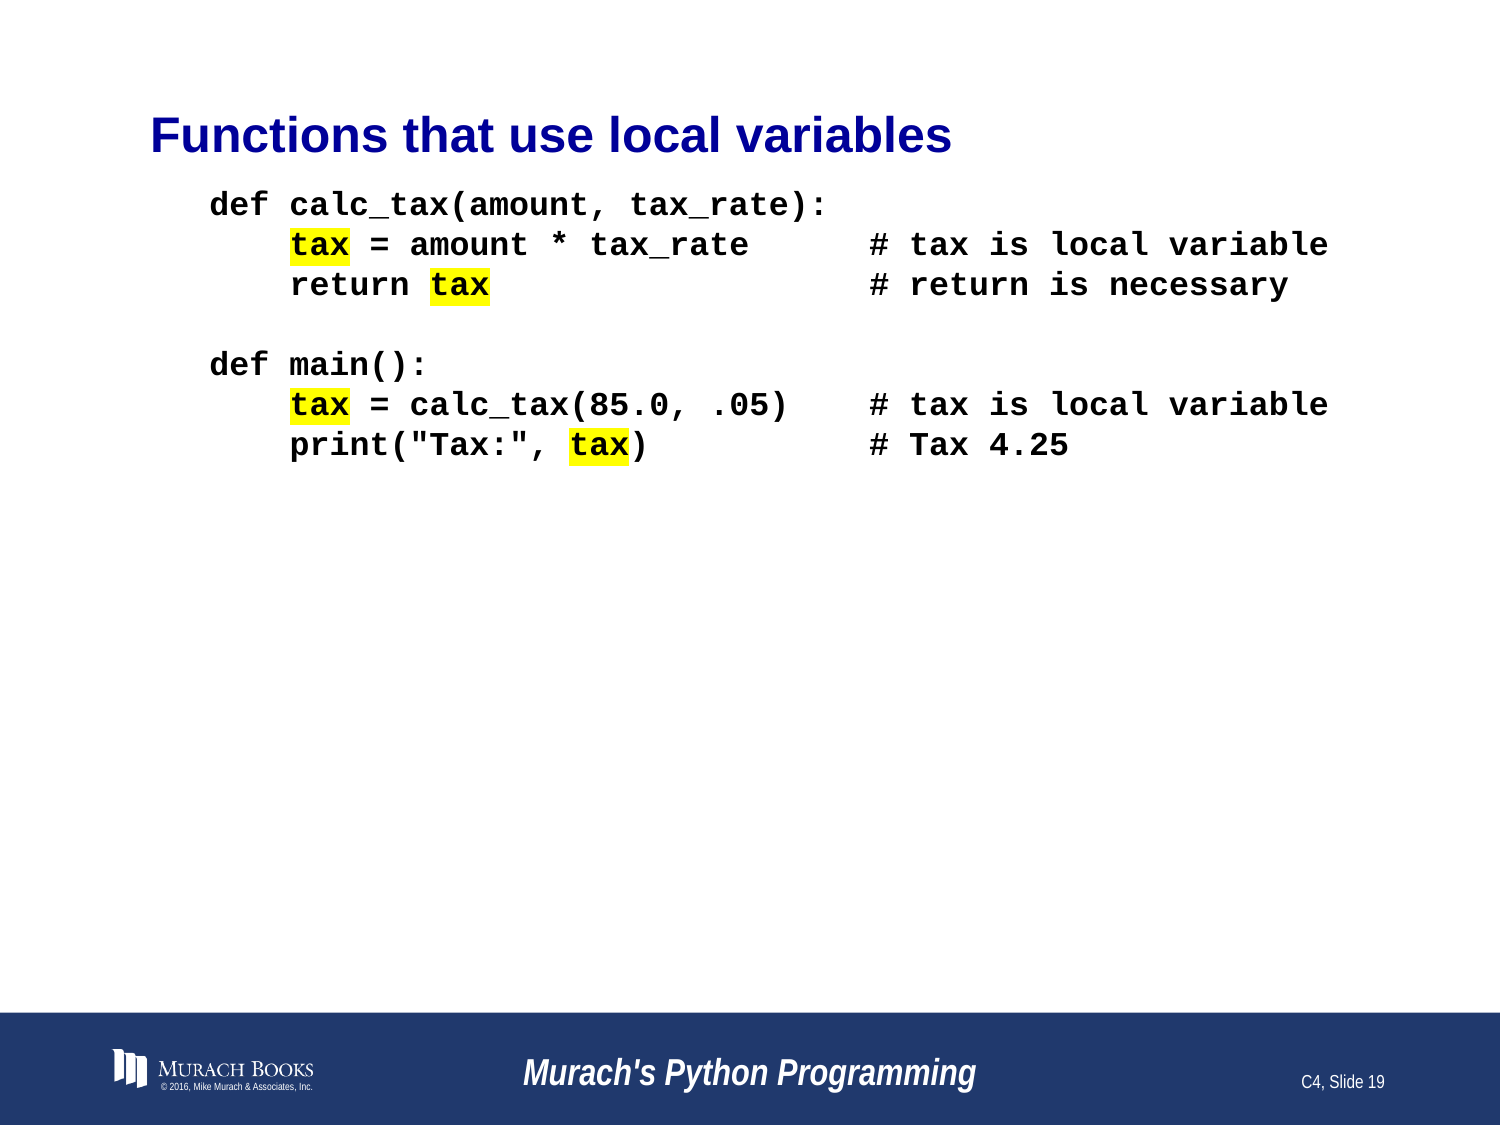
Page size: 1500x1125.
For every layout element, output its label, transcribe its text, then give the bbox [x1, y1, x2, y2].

slide_number C4, Slide 19 [1087, 1025, 1400, 1100]
title Functions that use local variables [150, 102, 1350, 164]
footer © 2016, Mike Murach & Associates, Inc. [12, 1025, 463, 1100]
list def calc_tax(amount, tax_rate): tax = amount * tax_rate # tax is local variable return tax # return is necessary def main(): tax = calc_tax(85.0, .05) # tax is local variable print("Tax:", tax) # Tax 4.25 [137, 174, 1350, 975]
slide_number Murach's Python Programming [463, 1025, 1050, 1100]
